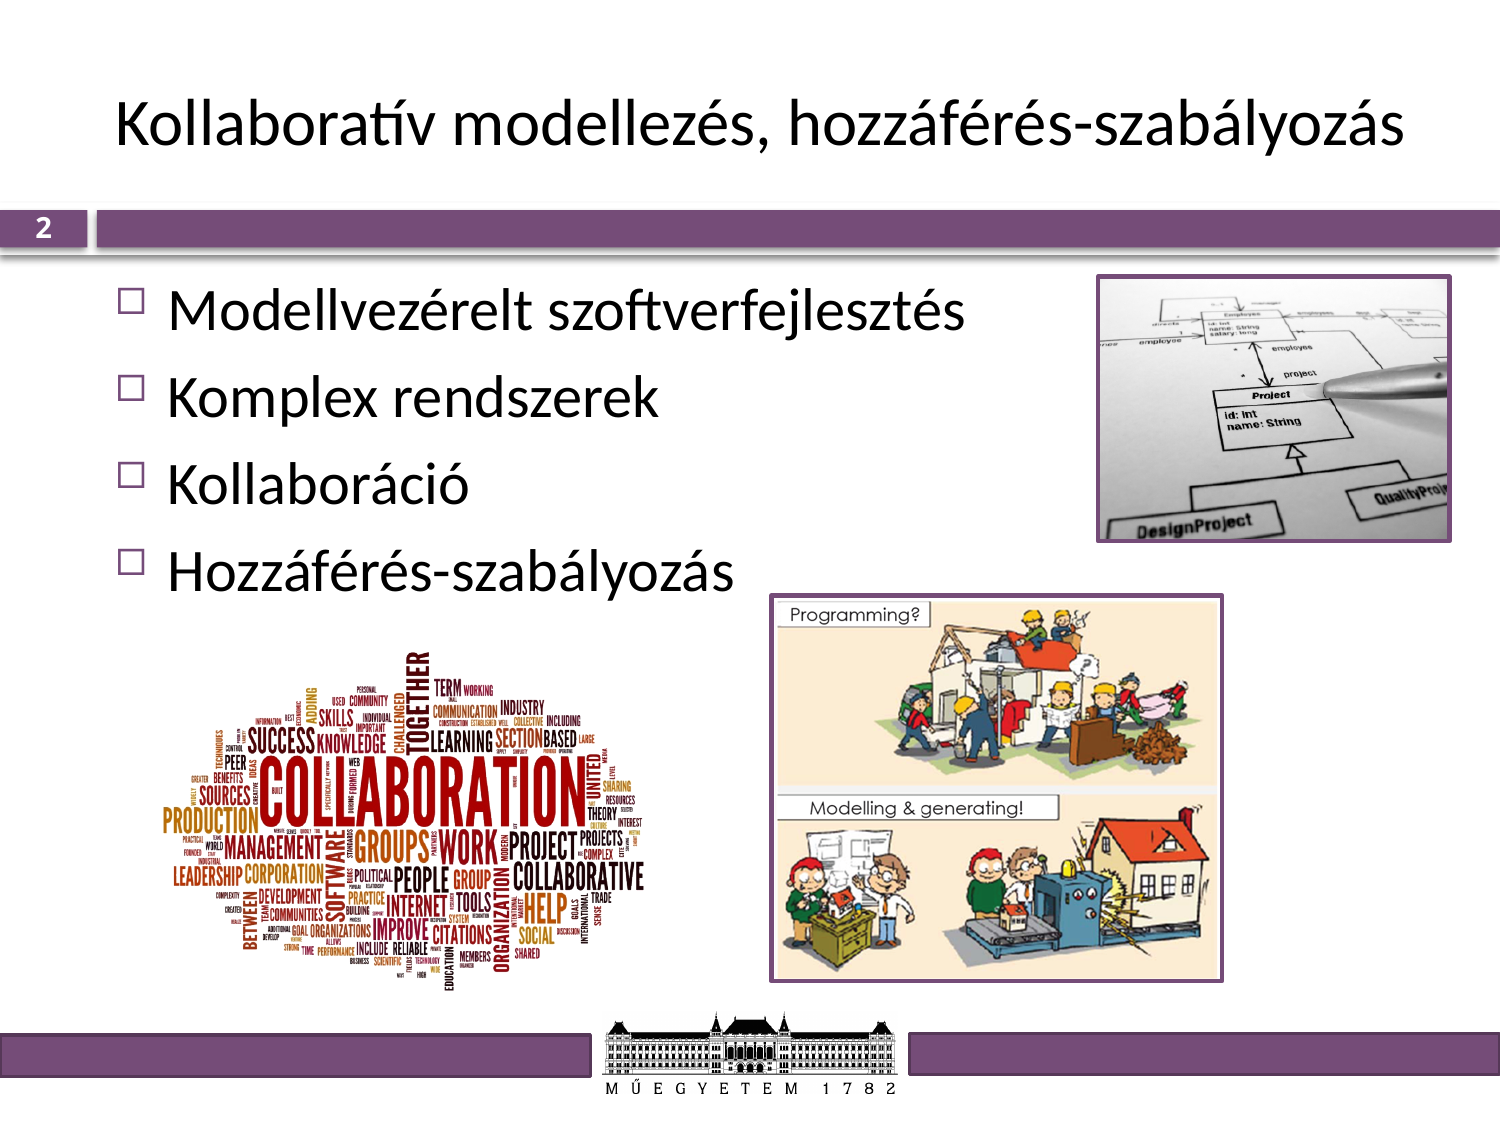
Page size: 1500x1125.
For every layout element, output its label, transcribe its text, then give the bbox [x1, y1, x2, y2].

picture [773, 597, 1220, 979]
slide_number 2 [0, 208, 88, 249]
picture [147, 633, 656, 1008]
picture [602, 1011, 898, 1094]
list Modellvezérelt szoftverfejlesztés Komplex rendszerek Kollaboráció Hozzáférés-szabályozás [100, 262, 1438, 1000]
title Kollaboratív modellezés, hozzáférés-szabályozás [100, 37, 1438, 200]
picture [1100, 278, 1448, 540]
